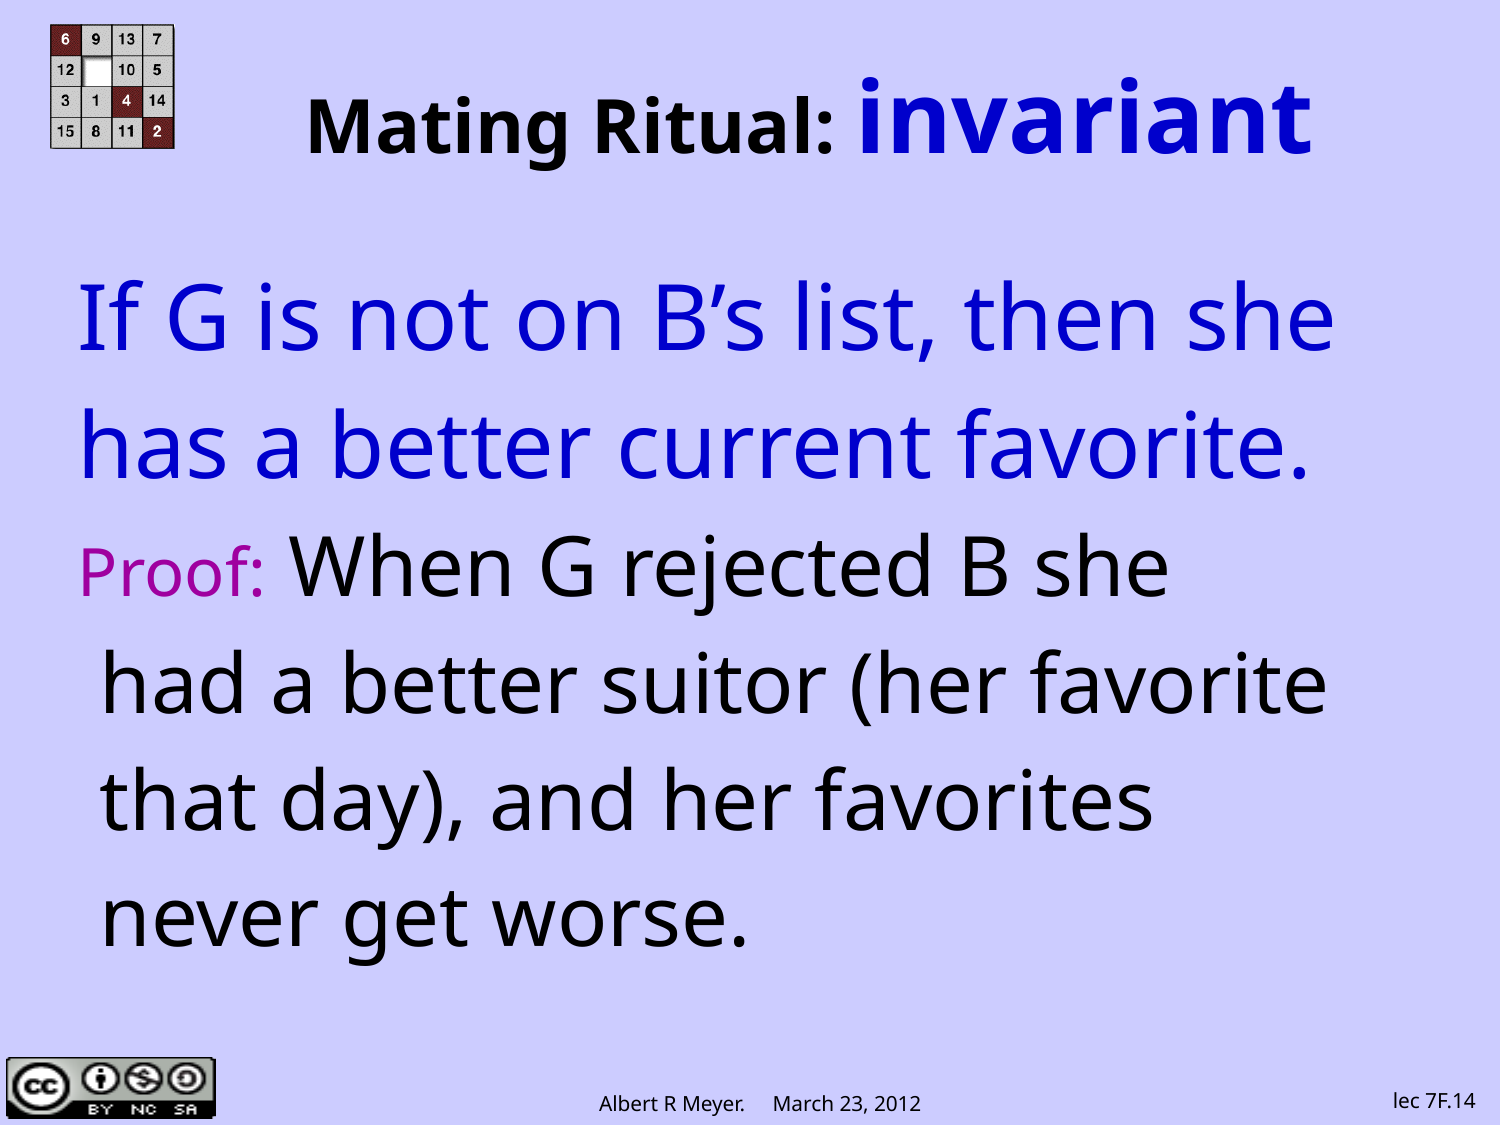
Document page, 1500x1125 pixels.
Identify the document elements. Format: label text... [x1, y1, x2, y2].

slide_number lec 7F.14 [1247, 1079, 1491, 1121]
title Mating Ritual: invariant [289, 27, 1344, 199]
text_box If G is not on B’s list, then she has a better current favorite. Proof: When G rejected B she had a better suitor (her favorite that day), and her favorites never get worse. [63, 251, 1438, 971]
picture [6, 1057, 216, 1119]
picture [50, 24, 175, 149]
